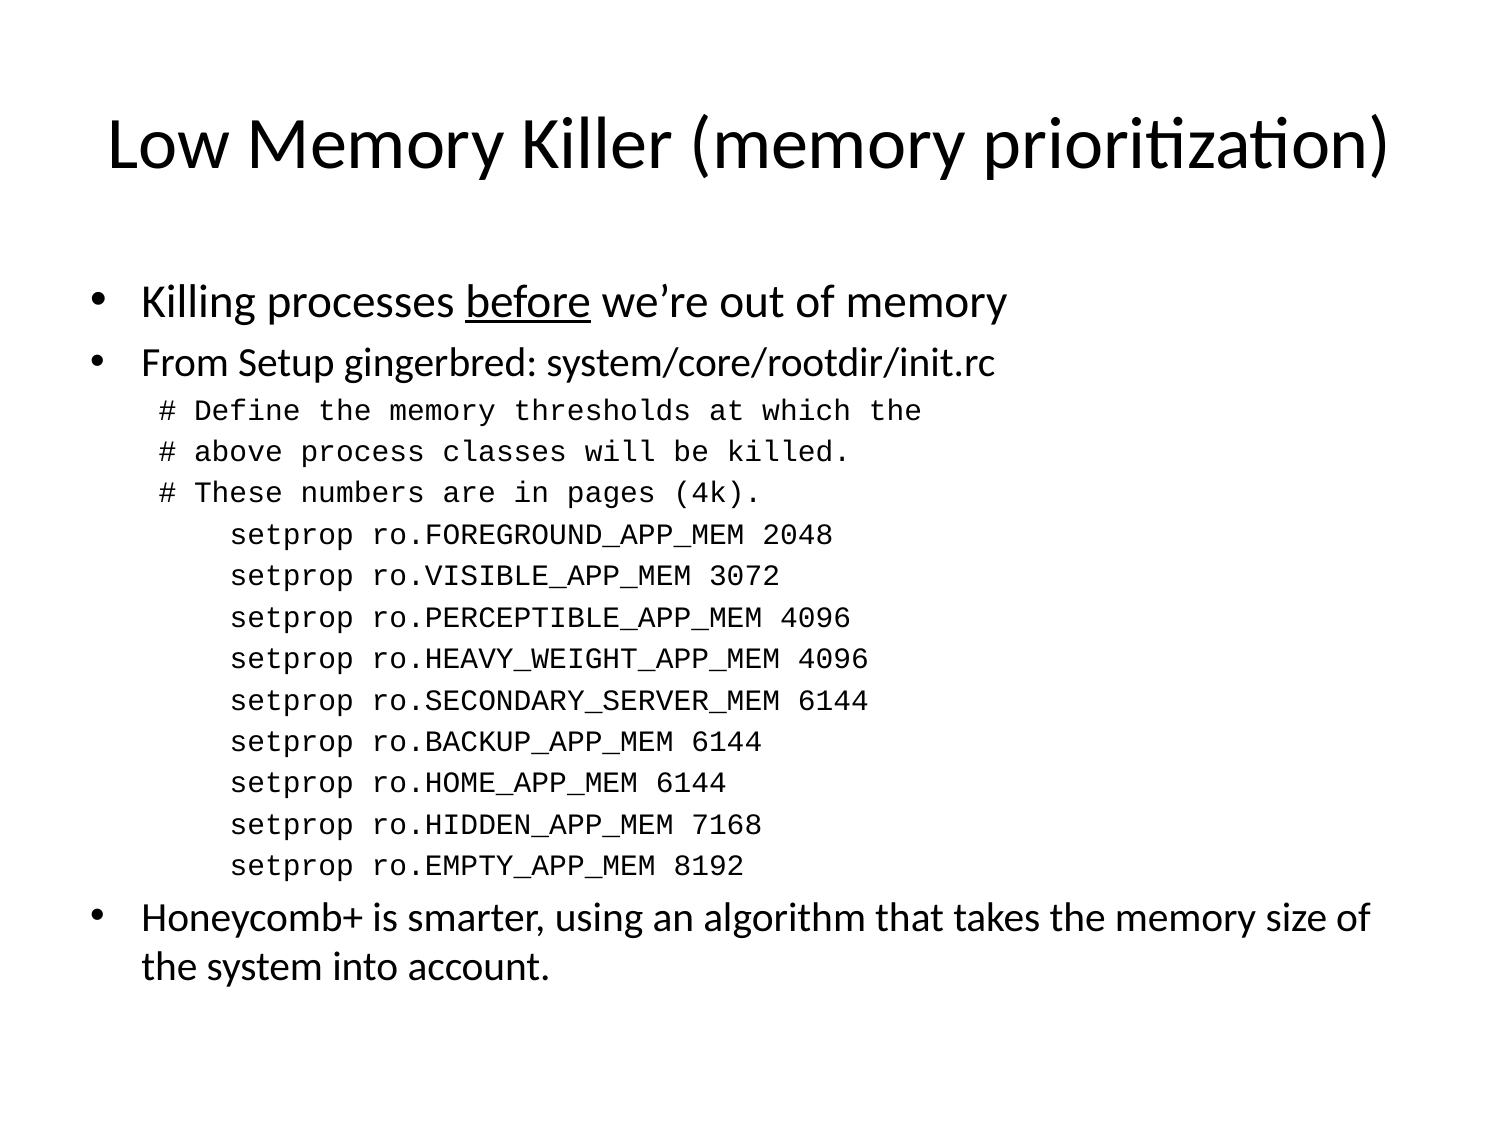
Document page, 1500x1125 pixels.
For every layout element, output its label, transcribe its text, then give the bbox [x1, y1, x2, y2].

list Killing processes before we’re out of memory From Setup gingerbred: system/core/rootdir/init.rc # Define the memory thresholds at which the # above process classes will be killed. # These numbers are in pages (4k). setprop ro.FOREGROUND_APP_MEM 2048 setprop ro.VISIBLE_APP_MEM 3072 setprop ro.PERCEPTIBLE_APP_MEM 4096 setprop ro.HEAVY_WEIGHT_APP_MEM 4096 setprop ro.SECONDARY_SERVER_MEM 6144 setprop ro.BACKUP_APP_MEM 6144 setprop ro.HOME_APP_MEM 6144 setprop ro.HIDDEN_APP_MEM 7168 setprop ro.EMPTY_APP_MEM 8192 Honeycomb+ is smarter, using an algorithm that takes the memory size of the system into account. [75, 262, 1425, 1005]
title Low Memory Killer (memory prioritization) [75, 45, 1425, 233]
